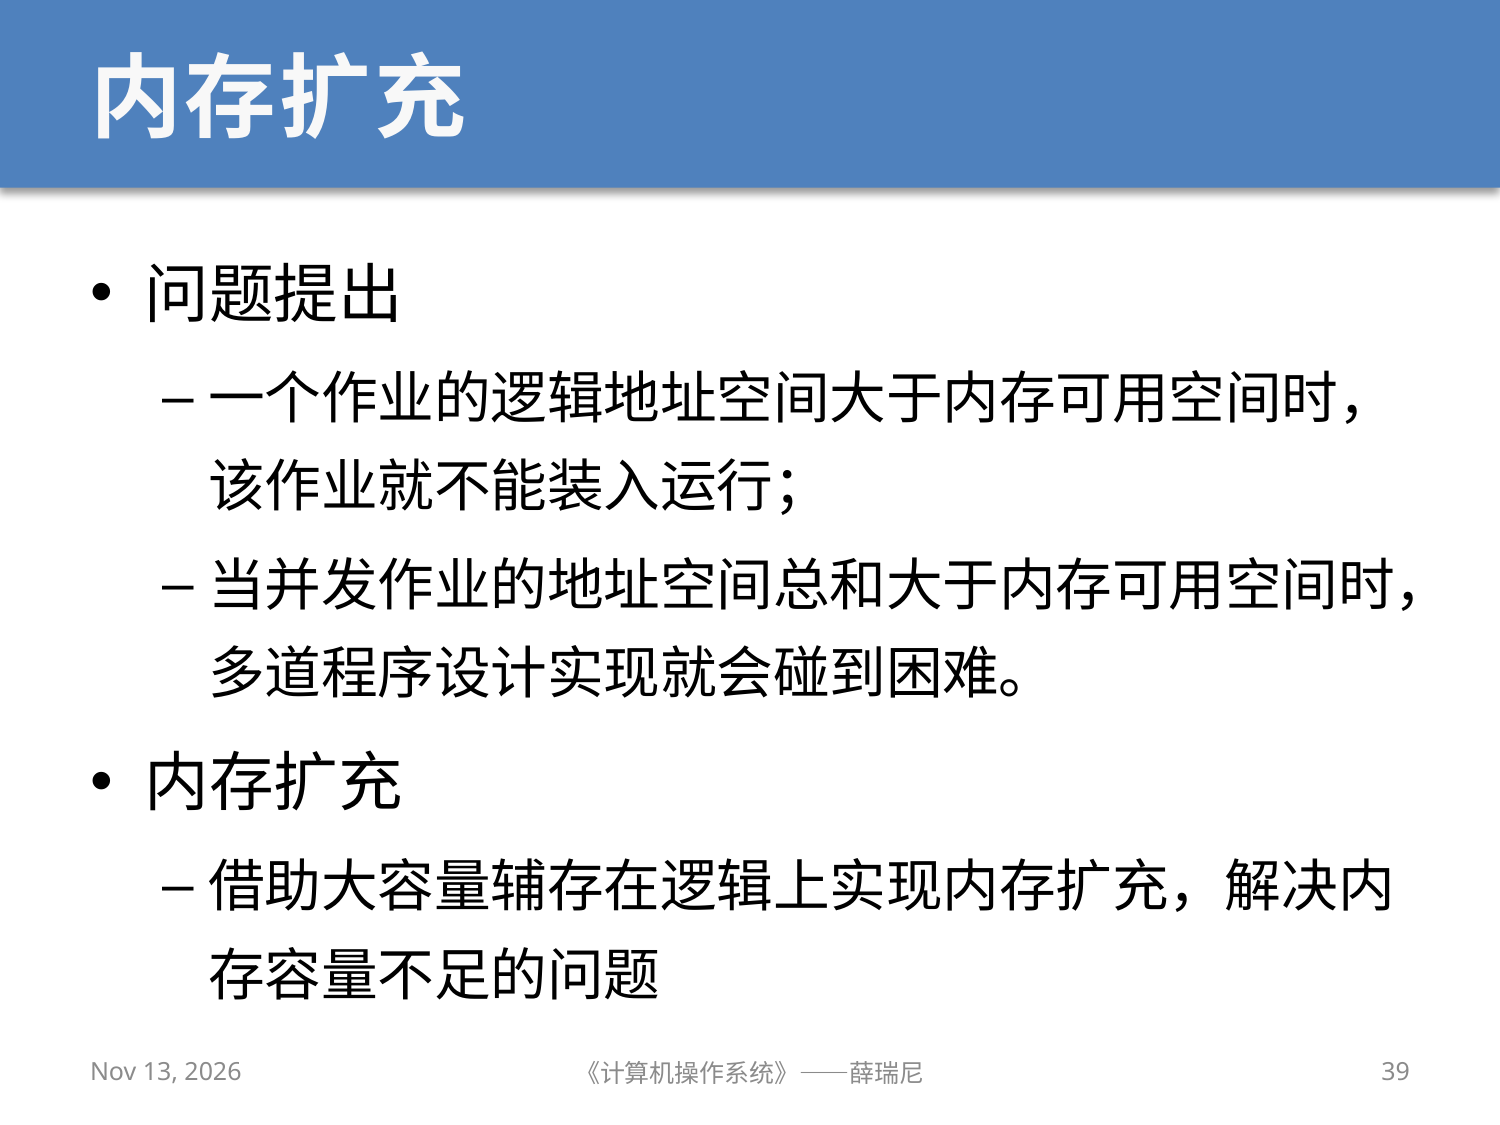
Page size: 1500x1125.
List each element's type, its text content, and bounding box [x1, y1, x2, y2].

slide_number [75, 1042, 425, 1103]
title 内存扩充 [75, 0, 1425, 188]
footer 《计算机操作系统》——薛瑞尼 [512, 1042, 988, 1103]
list 问题提出 一个作业的逻辑地址空间大于内存可用空间时，该作业就不能装入运行； 当并发作业的地址空间总和大于内存可用空间时，多道程序设计实现就会碰到困难。 内存扩充 借助大容量辅存在逻辑上实现内存扩充，解决内存容量不足的问题 [75, 221, 1425, 1021]
slide_number 39 [1074, 1042, 1425, 1103]
